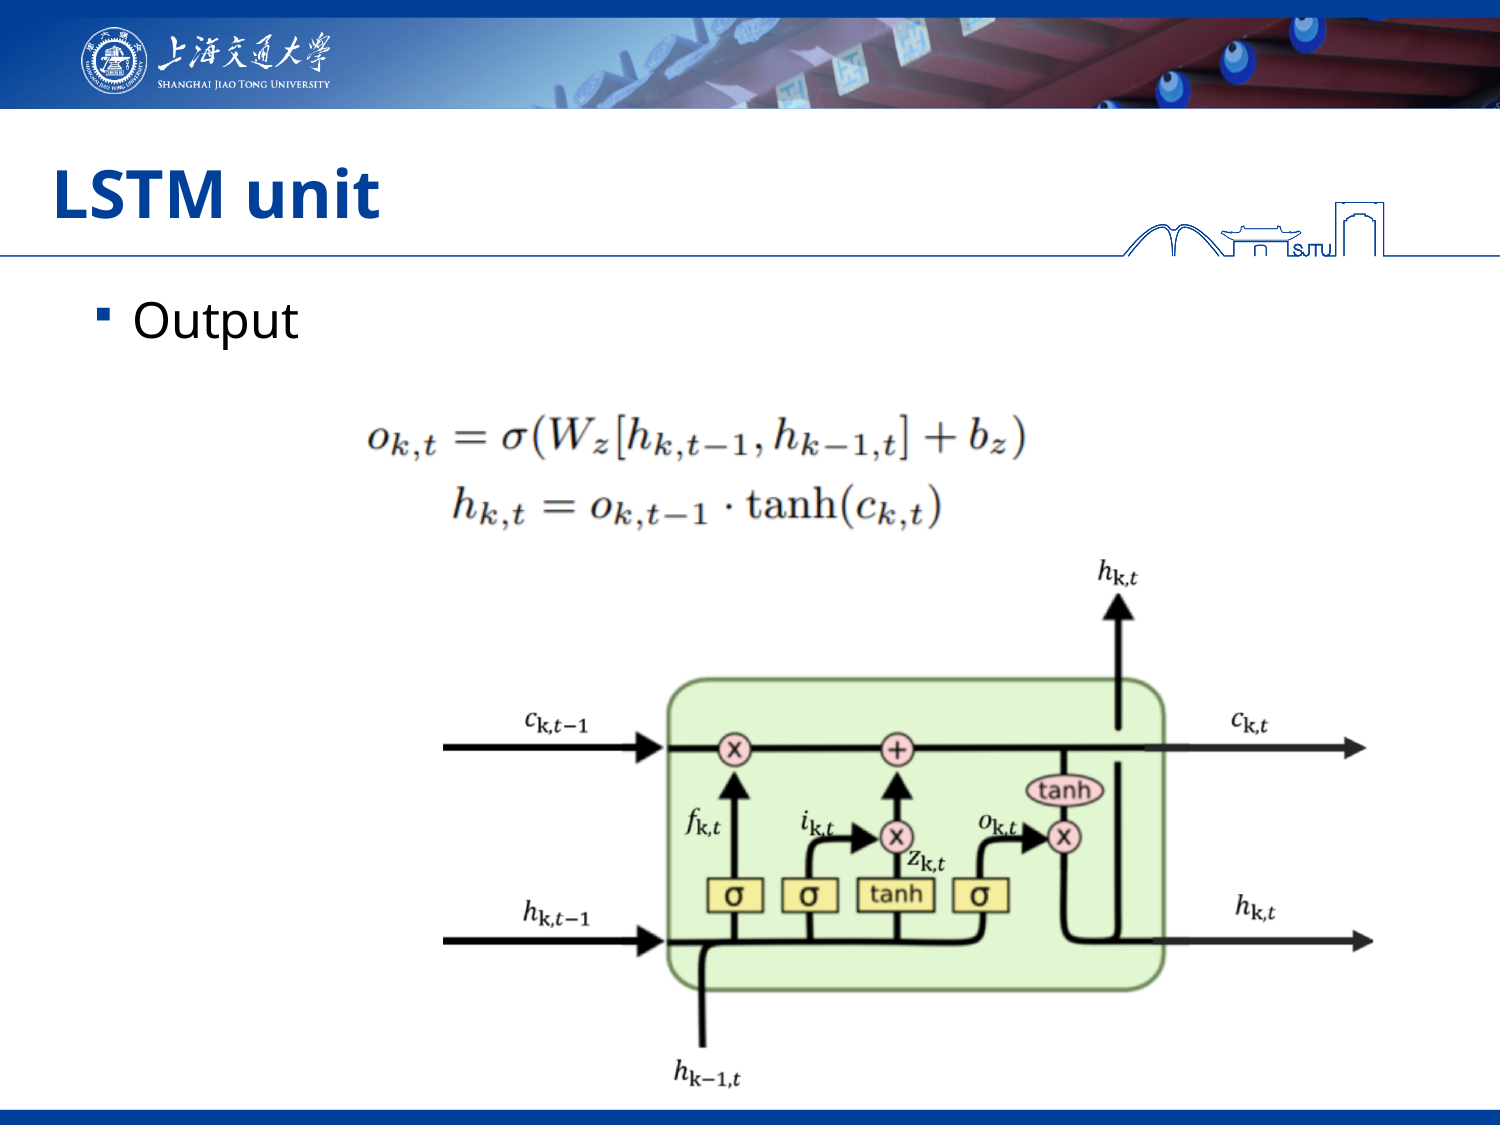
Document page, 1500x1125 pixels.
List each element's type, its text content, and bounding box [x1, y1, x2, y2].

text_box Output [79, 268, 615, 363]
picture [0, 18, 1500, 109]
picture [347, 400, 1396, 1095]
title LSTM unit [36, 150, 1410, 245]
